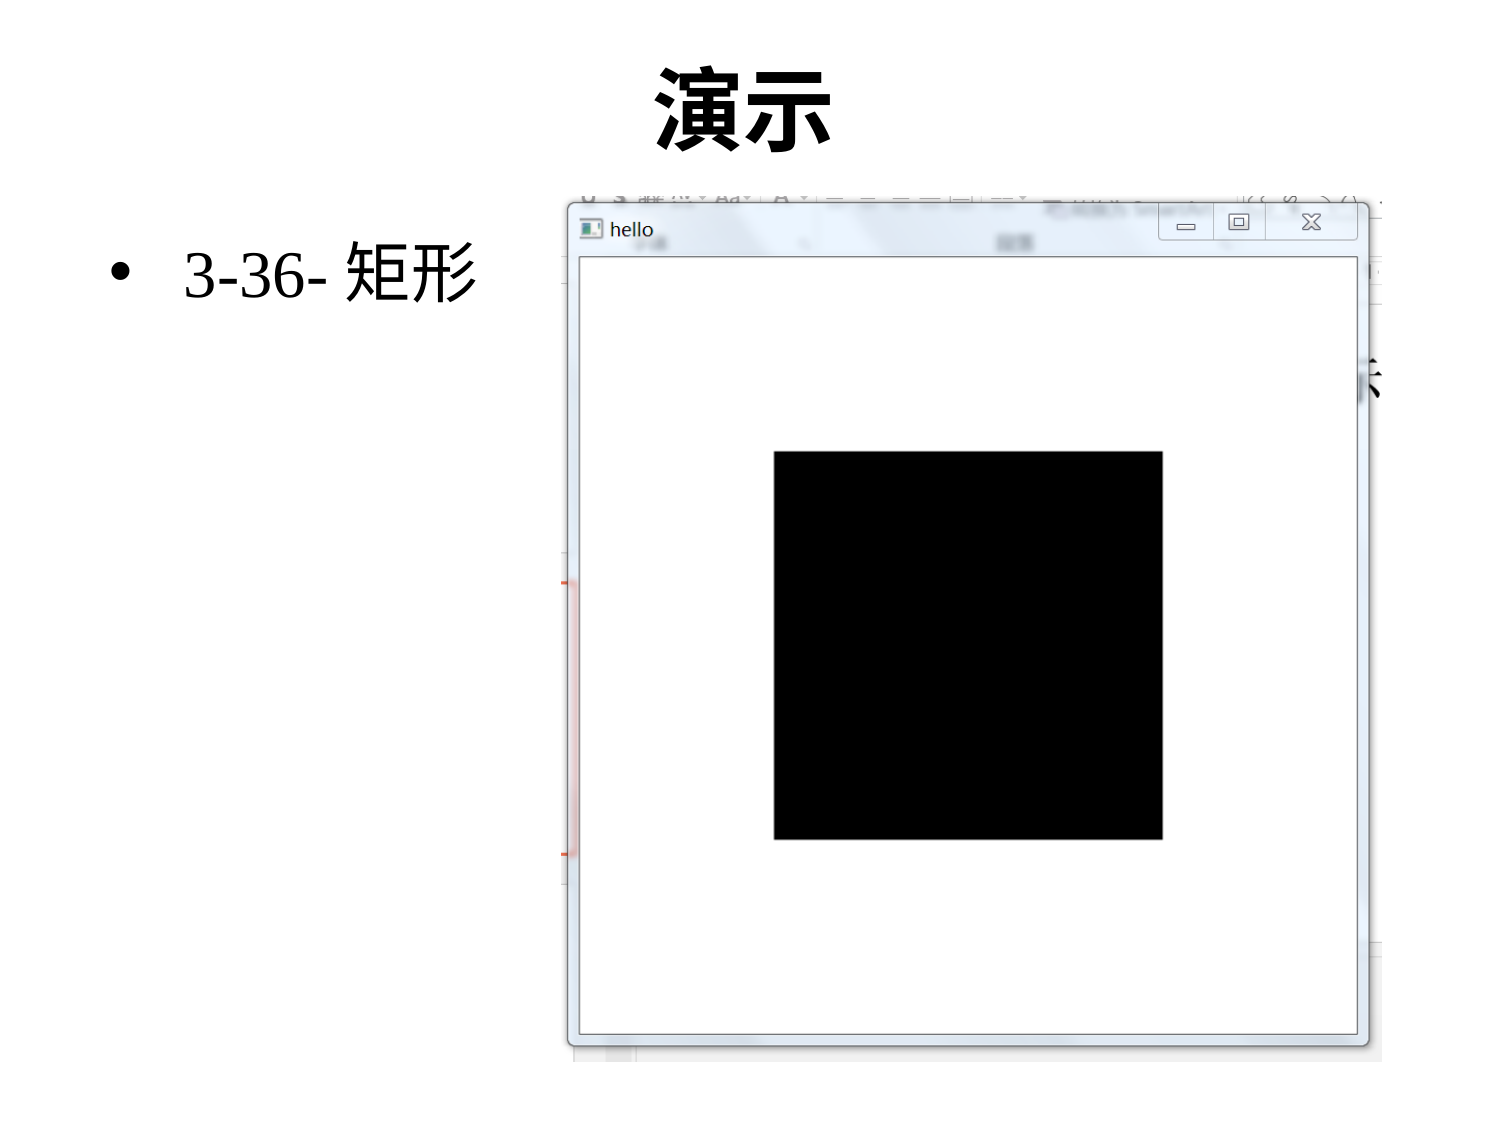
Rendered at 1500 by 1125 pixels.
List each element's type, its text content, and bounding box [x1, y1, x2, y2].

title 演示 [29, 54, 1459, 161]
picture [560, 195, 1382, 1063]
text_box 3-36-矩形 [93, 223, 493, 318]
